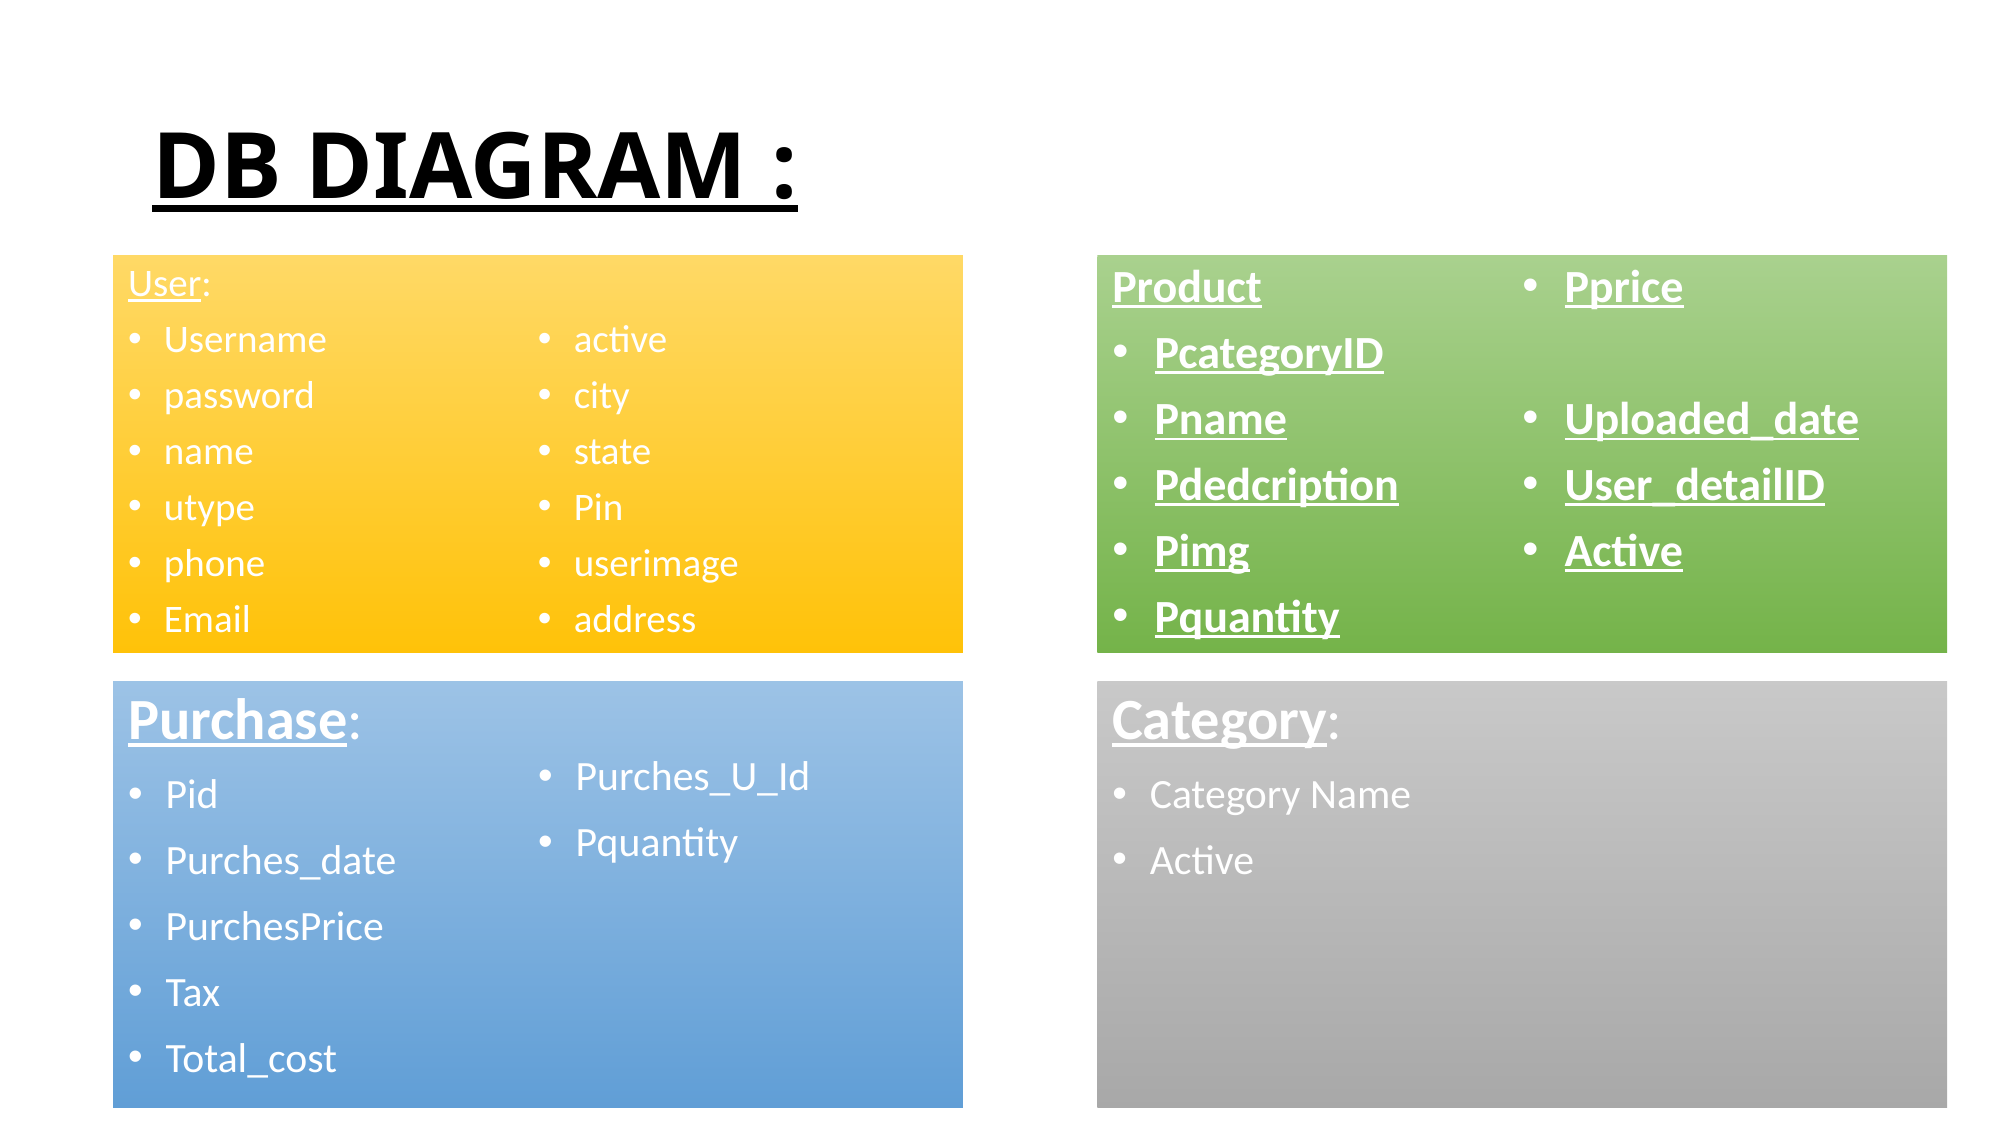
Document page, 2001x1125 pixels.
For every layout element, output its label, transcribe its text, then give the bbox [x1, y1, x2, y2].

list User: Username password name utype phone Email active city state Pin userimage address [113, 255, 963, 653]
text_box Category: Category Name Active [1097, 681, 1948, 1108]
text_box Purchase: Pid Purches_date PurchesPrice Tax Total_cost Purches_U_Id Pquantity [113, 681, 963, 1108]
title DB DIAGRAM : [137, 59, 1863, 278]
list Product PcategoryID Pname Pdedcription Pimg Pquantity Pprice Uploaded_date User_detailID Active [1097, 255, 1948, 653]
